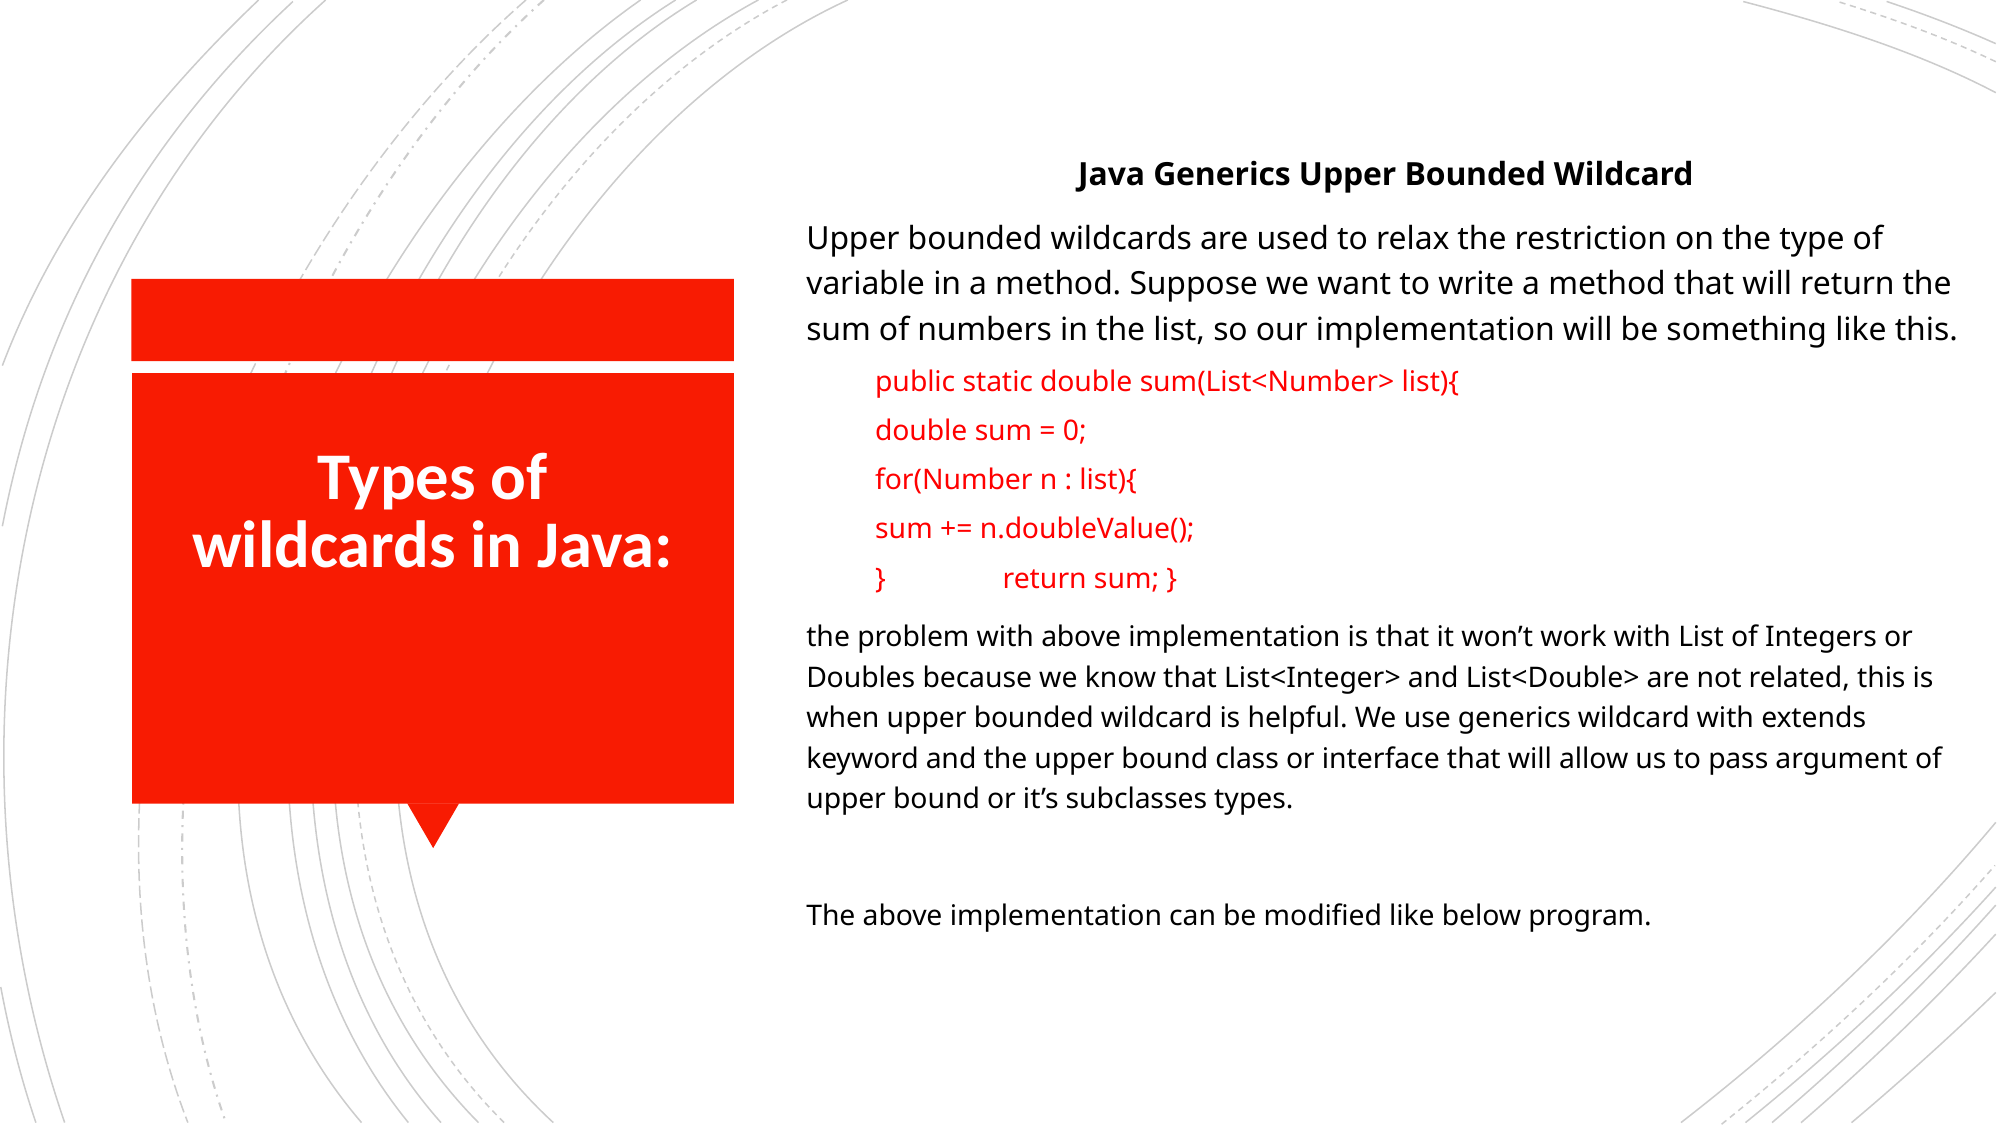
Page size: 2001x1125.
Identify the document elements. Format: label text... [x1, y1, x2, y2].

title Types of wildcards in Java: [145, 385, 720, 789]
list Java Generics Upper Bounded Wildcard Upper bounded wildcards are used to relax the restriction on the type of variable in a method. Suppose we want to write a method that will return the sum of numbers in the list, so our implementation will be something like this. public static double sum(List<Number> list){ double sum = 0; for(Number n : list){ sum += n.doubleValue(); } return sum; } the problem with above implementation is that it won’t work with List of Integers or Doubles because we know that List<Integer> and List<Double> are not related, this is when upper bounded wildcard is helpful. We use generics wildcard with extends keyword and the upper bound class or interface that will allow us to pass argument of upper bound or it’s subclasses types. The above implementation can be modified like below program. [791, 19, 1981, 993]
